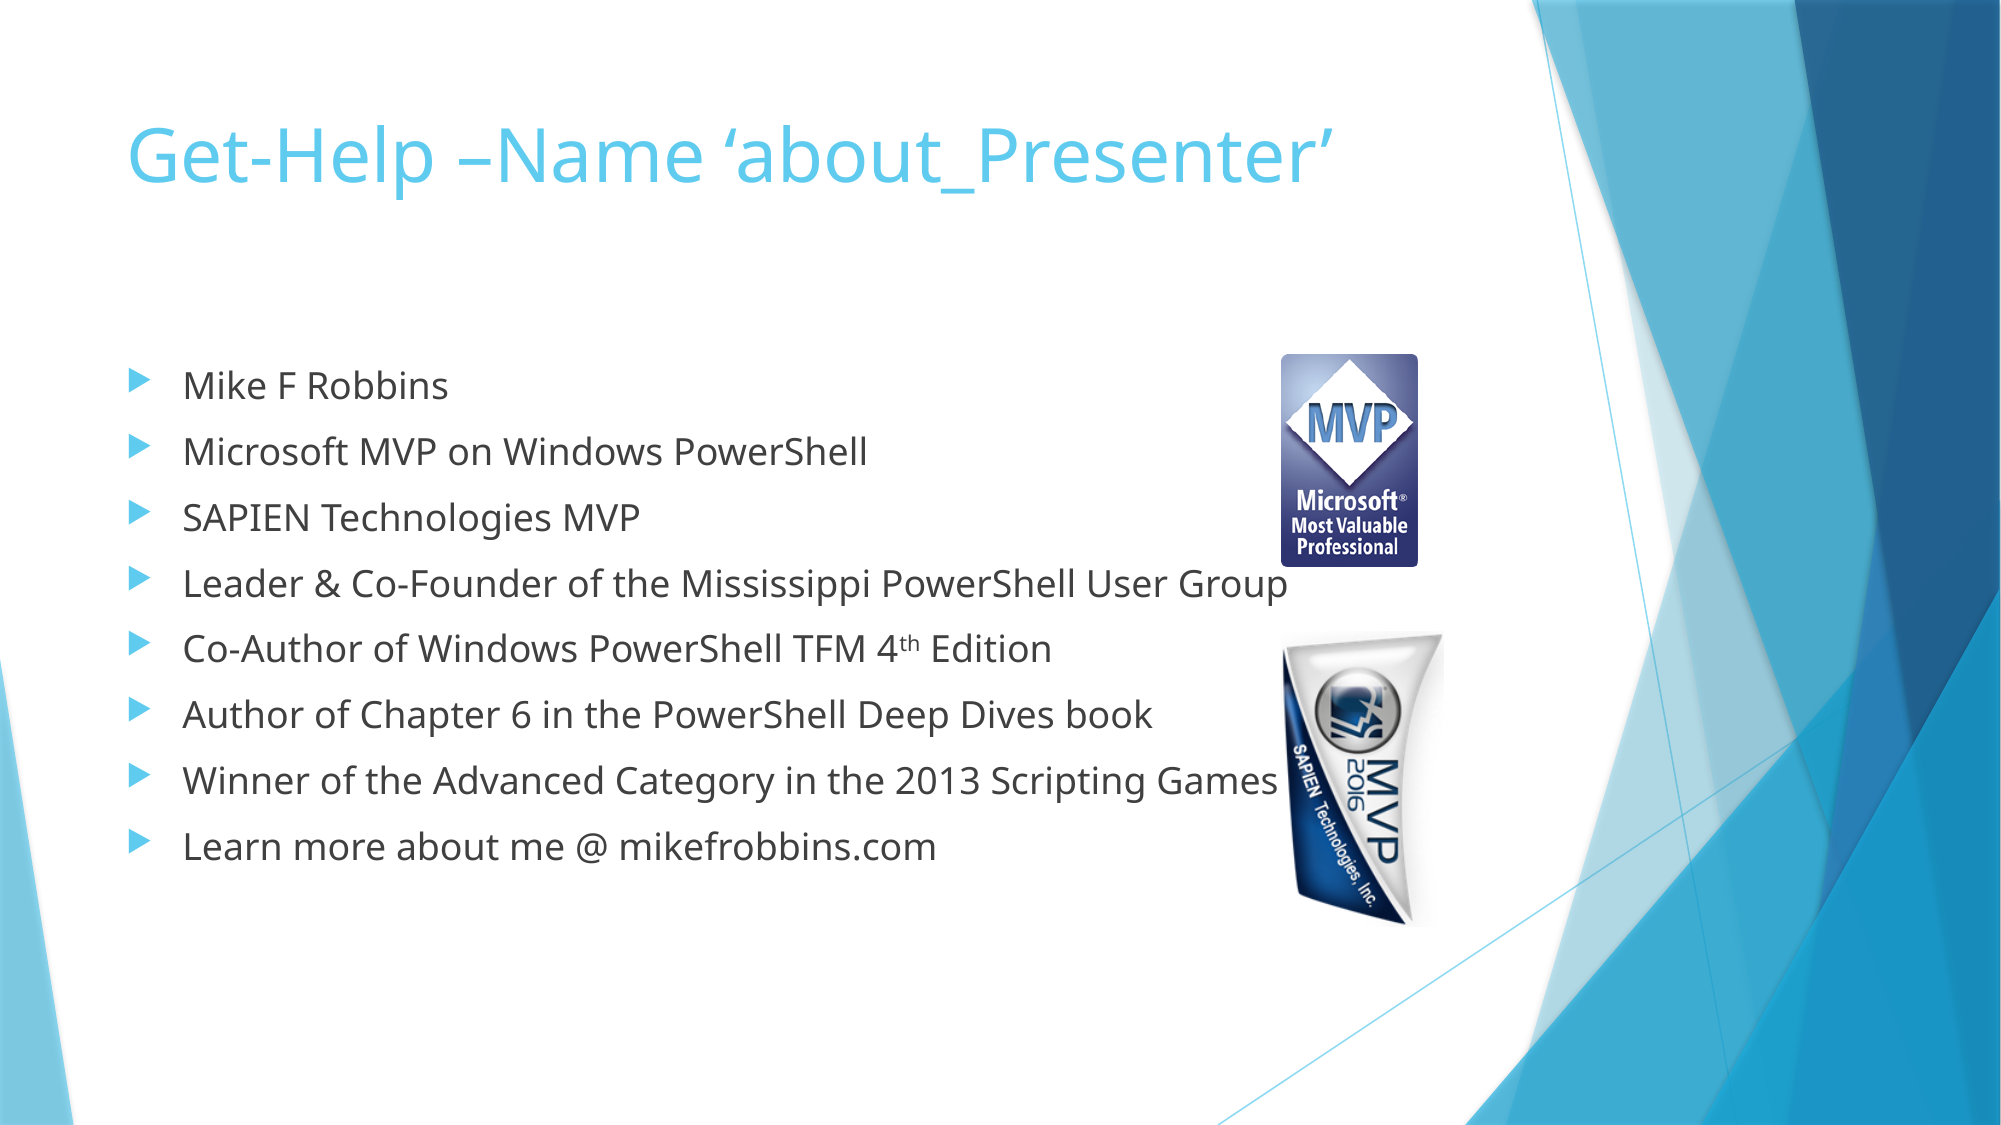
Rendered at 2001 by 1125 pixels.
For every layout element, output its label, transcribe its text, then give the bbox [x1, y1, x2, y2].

picture [1280, 630, 1445, 928]
picture [1280, 353, 1418, 568]
list Mike F Robbins Microsoft MVP on Windows PowerShell SAPIEN Technologies MVP Leader & Co-Founder of the Mississippi PowerShell User Group Co-Author of Windows PowerShell TFM 4th Edition Author of Chapter 6 in the PowerShell Deep Dives book Winner of the Advanced Category in the 2013 Scripting Games Learn more about me @ mikefrobbins.com [111, 354, 1522, 992]
title Get-Help –Name ‘about_Presenter’ [111, 99, 1522, 317]
